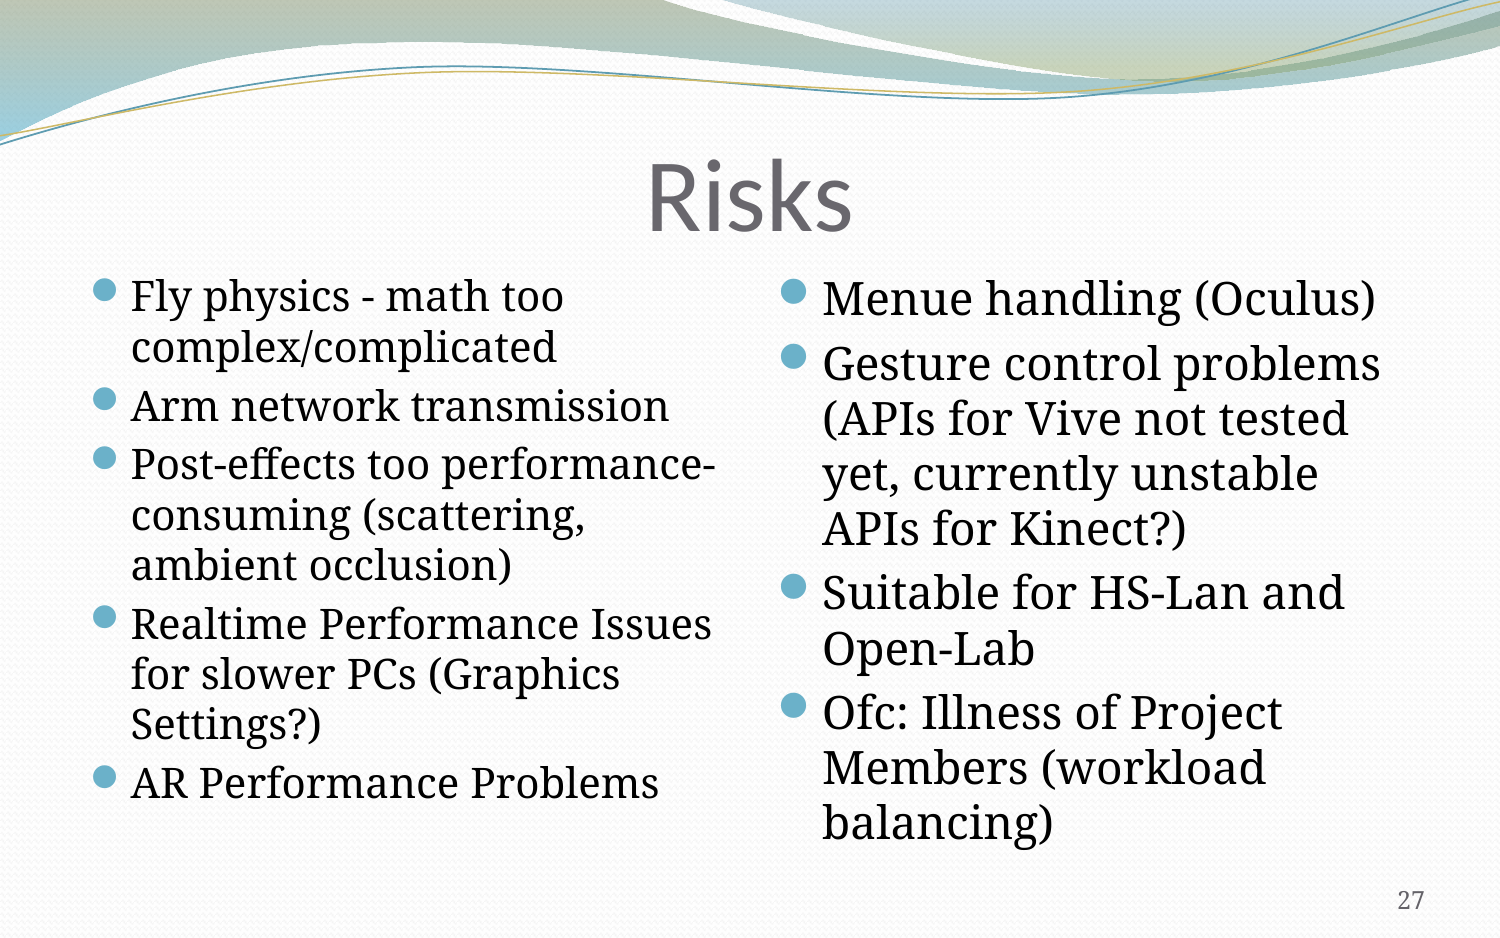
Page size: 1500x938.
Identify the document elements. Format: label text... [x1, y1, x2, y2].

list Menue handling (Oculus) Gesture control problems (APIs for Vive not tested yet, currently unstable APIs for Kinect?) Suitable for HS-Lan and Open-Lab Ofc: Illness of Project Members (workload balancing) [762, 262, 1425, 869]
list Fly physics - math too complex/complicated Arm network transmission Post-effects too performance- consuming (scattering, ambient occlusion) Realtime Performance Issues for slower PCs (Graphics Settings?) AR Performance Problems [75, 262, 738, 869]
slide_number 27 [1299, 868, 1425, 919]
title Risks [75, 96, 1425, 253]
